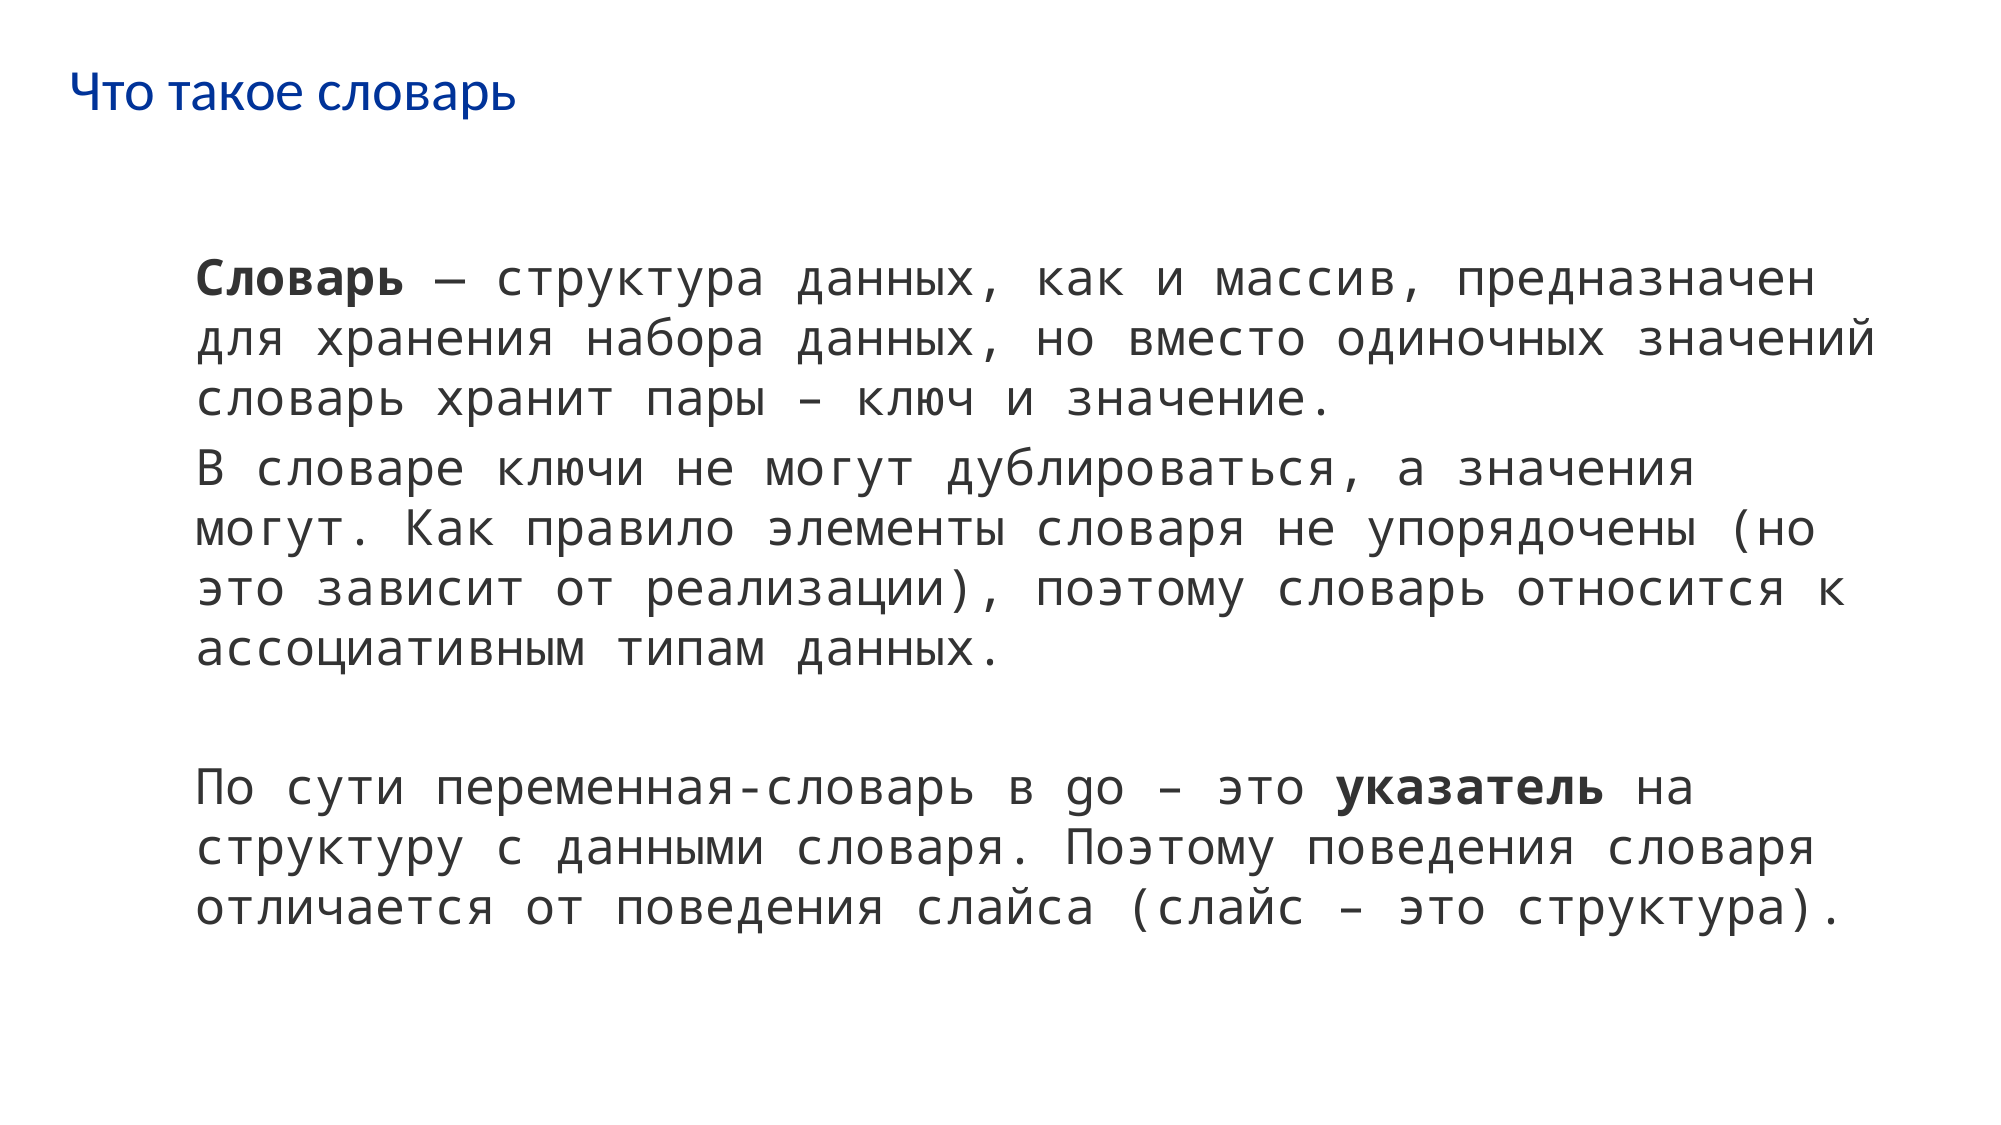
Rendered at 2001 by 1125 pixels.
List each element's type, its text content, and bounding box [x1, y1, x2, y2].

list Словарь — структура данных, как и массив, предназначен для хранения набора данных, но вместо одиночных значений словарь хранит пары – ключ и значение. В словаре ключи не могут дублироваться, а значения могут. Как правило элементы словаря не упорядочены (но это зависит от реализации), поэтому словарь относится к ассоциативным типам данных. По сути переменная-словарь в go – это указатель на структуру с данными словаря. Поэтому поведения словаря отличается от поведения слайса (слайс – это структура). [180, 237, 1901, 1005]
title Что такое словарь [55, 45, 1945, 185]
